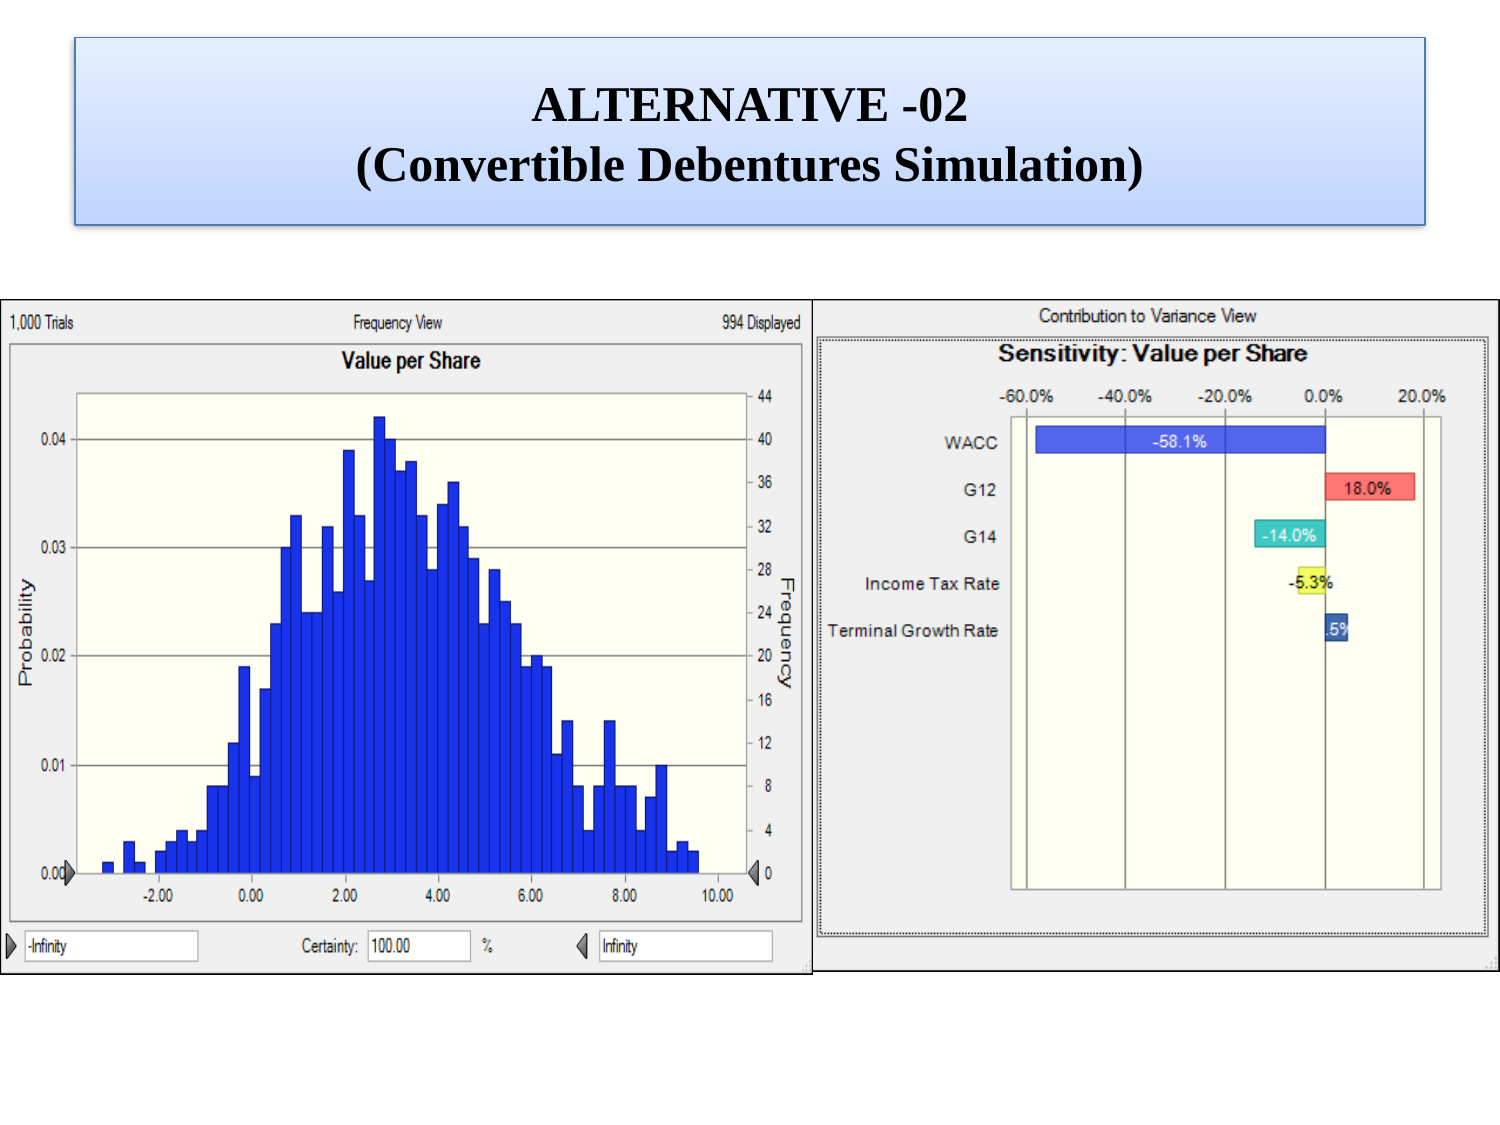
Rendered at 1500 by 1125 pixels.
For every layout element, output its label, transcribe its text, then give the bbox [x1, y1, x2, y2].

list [813, 299, 1500, 973]
title ALTERNATIVE -02 (Convertible Debentures Simulation) [74, 37, 1426, 226]
picture [0, 299, 813, 976]
